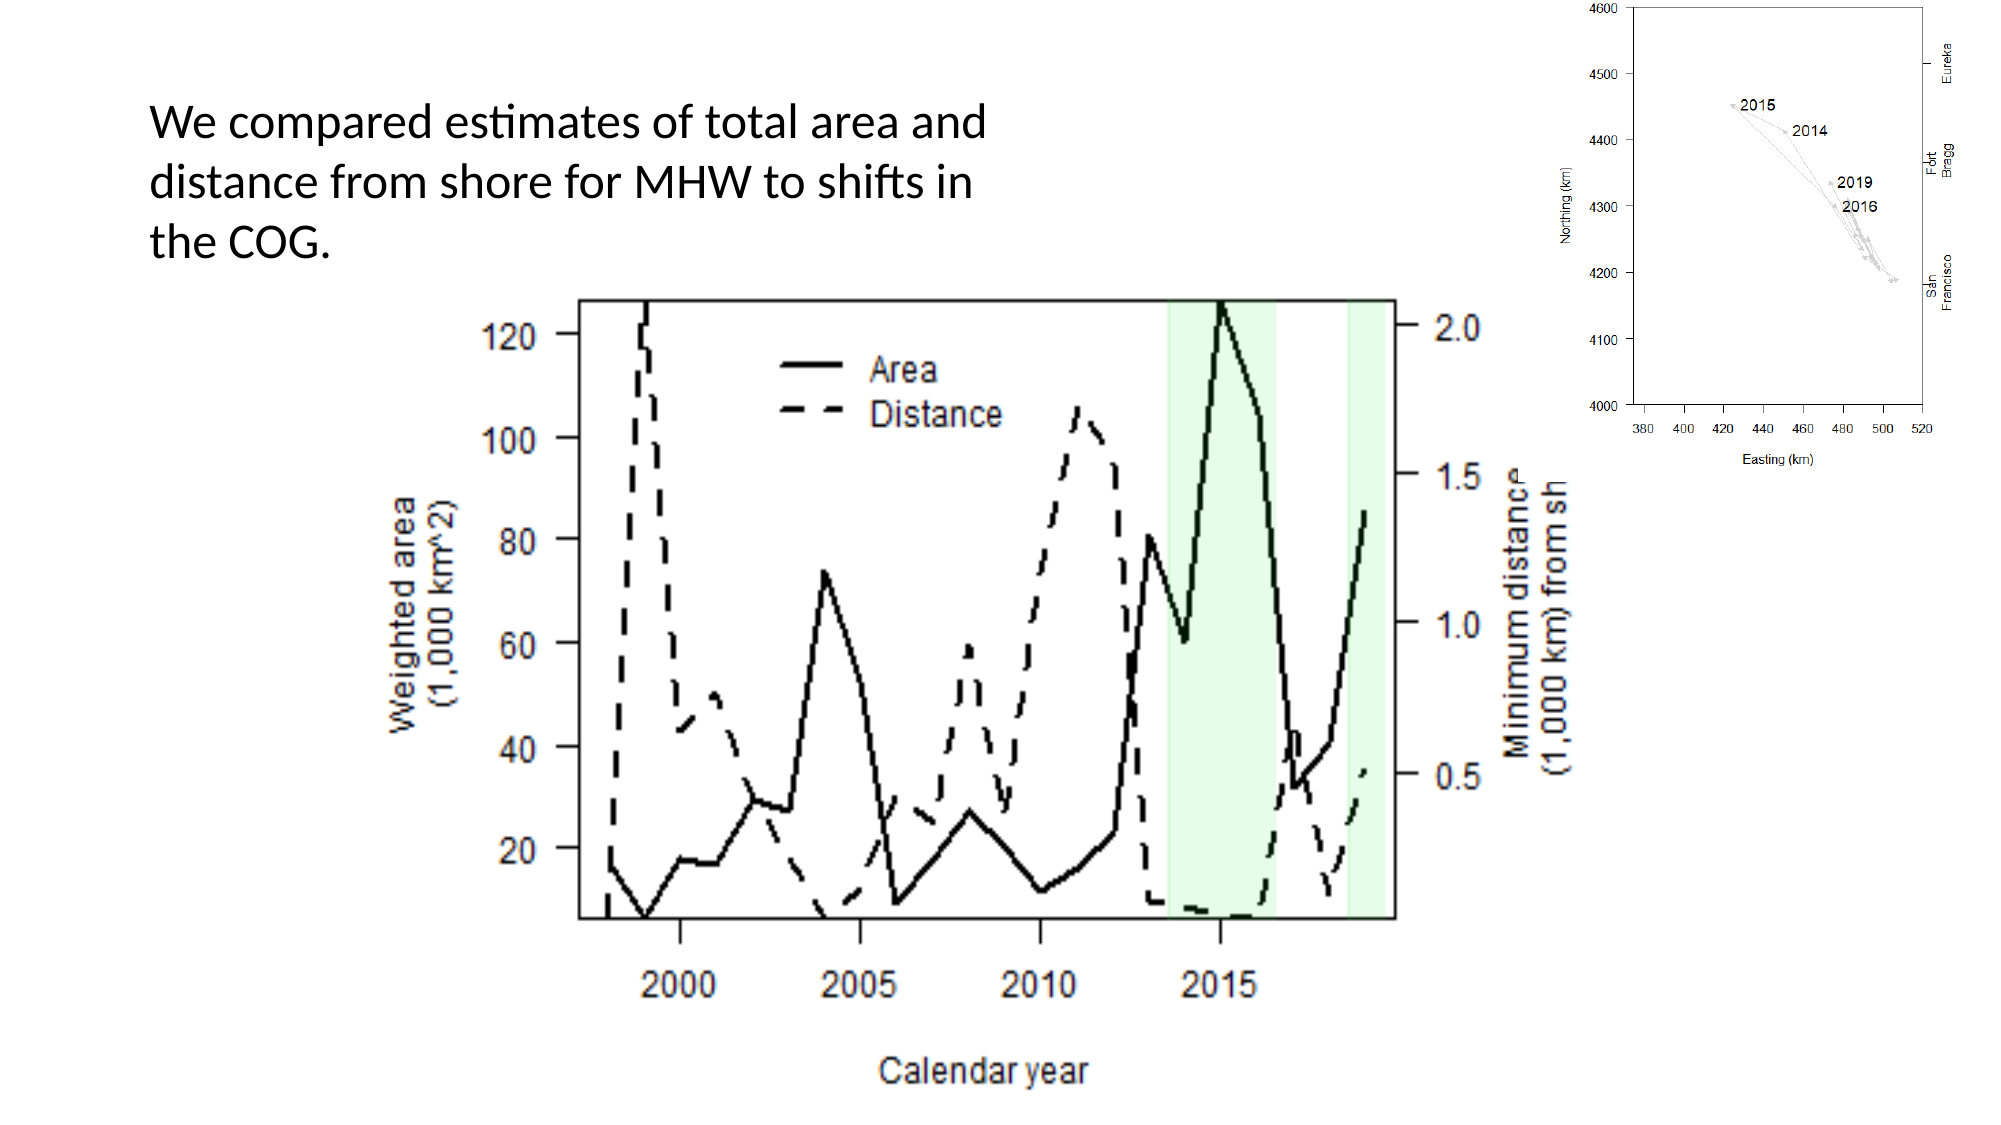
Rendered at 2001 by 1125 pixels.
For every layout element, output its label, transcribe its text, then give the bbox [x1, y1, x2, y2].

text_box We compared estimates of total area and distance from shore for MHW to shifts in the COG. [134, 81, 1050, 276]
picture [284, 0, 2000, 1125]
